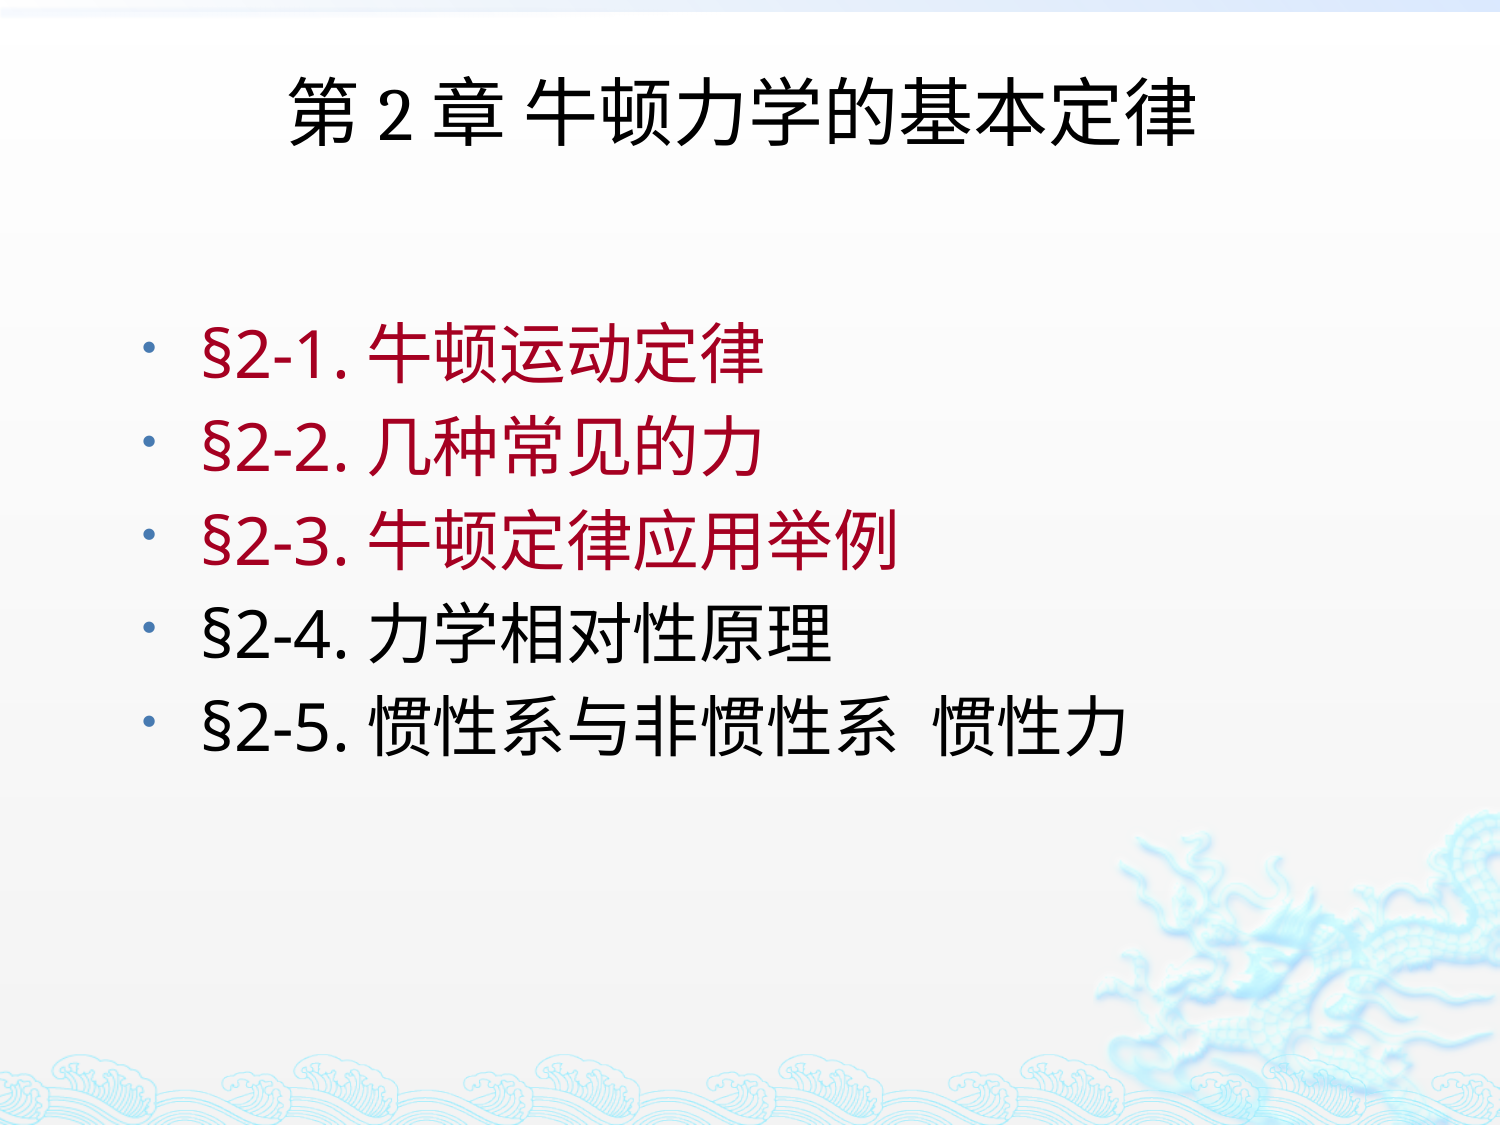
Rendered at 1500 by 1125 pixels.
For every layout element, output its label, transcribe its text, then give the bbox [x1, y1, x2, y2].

text_box 第2章 牛顿力学的基本定律 [270, 58, 1214, 164]
text_box §2-1.牛顿运动定律 §2-2.几种常见的力 §2-3.牛顿定律应用举例 §2-4.力学相对性原理 §2-5.惯性系与非惯性系 惯性力 [128, 304, 1179, 922]
